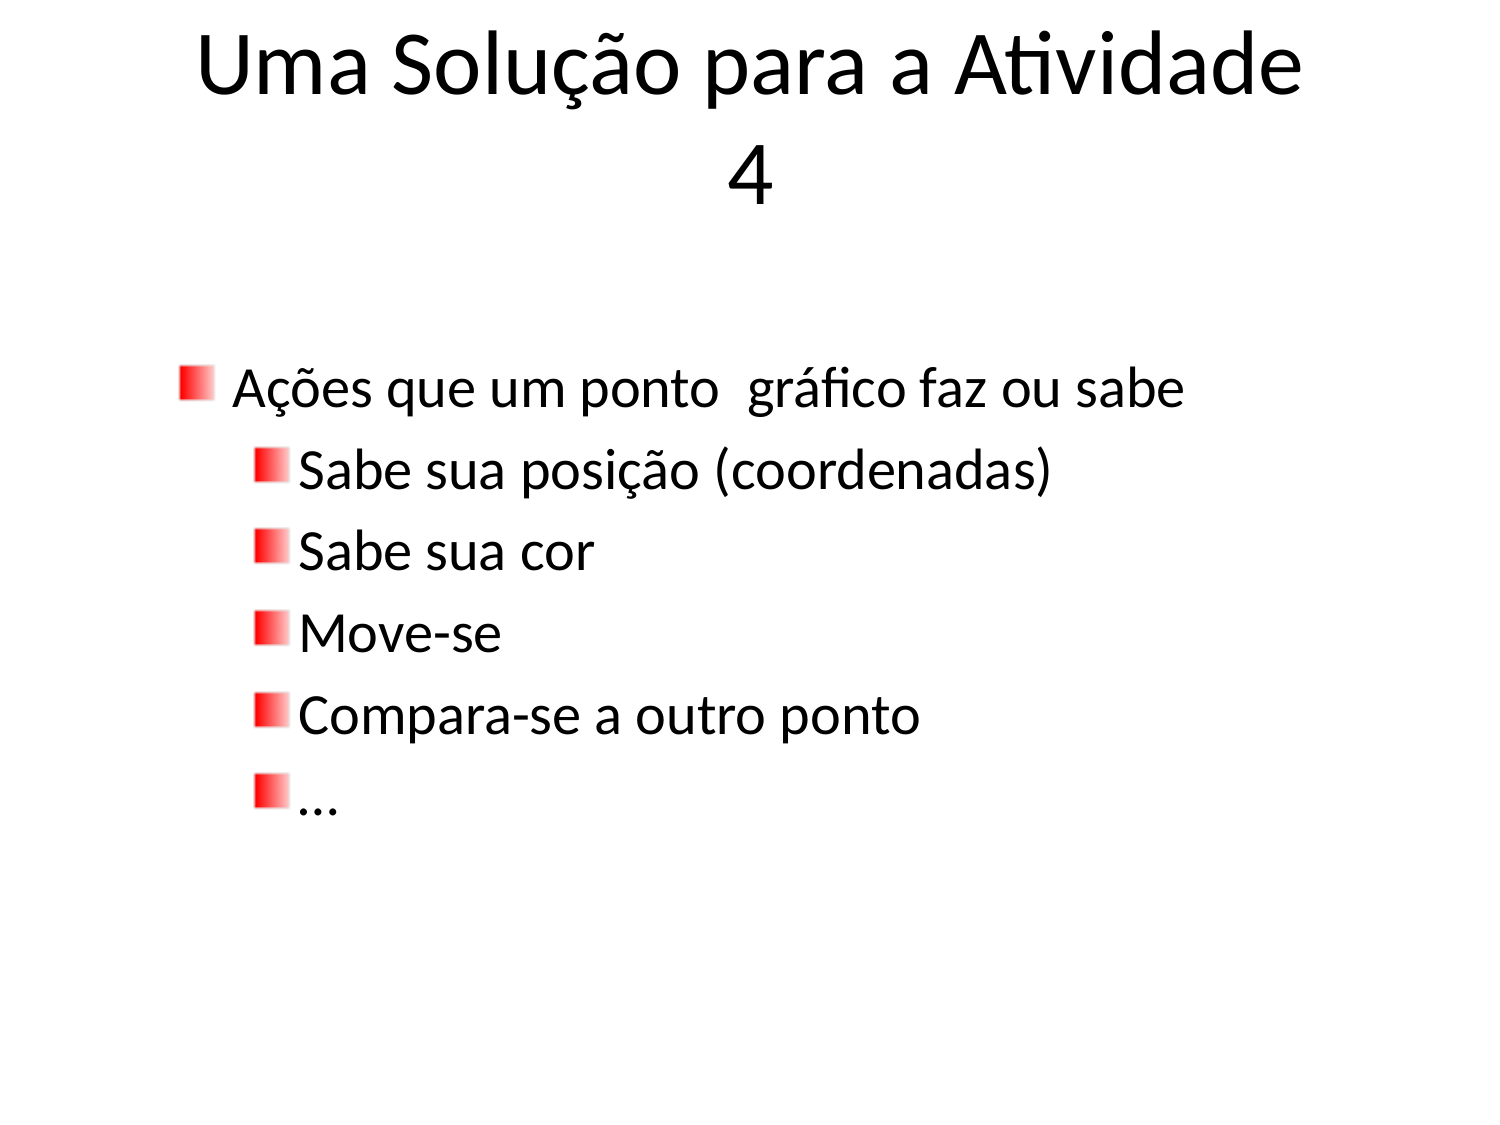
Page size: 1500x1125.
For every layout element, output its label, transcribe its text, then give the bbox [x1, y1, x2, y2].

picture [177, 363, 219, 405]
picture [252, 526, 294, 568]
title Uma Solução para a Atividade 4 [149, 0, 1351, 231]
picture [252, 608, 294, 650]
list Ações que um ponto gráfico faz ou sabe Sabe sua posição (coordenadas) Sabe sua cor Move-se Compara-se a outro ponto … [162, 249, 1375, 903]
picture [252, 771, 294, 813]
picture [252, 690, 294, 732]
picture [252, 445, 294, 487]
